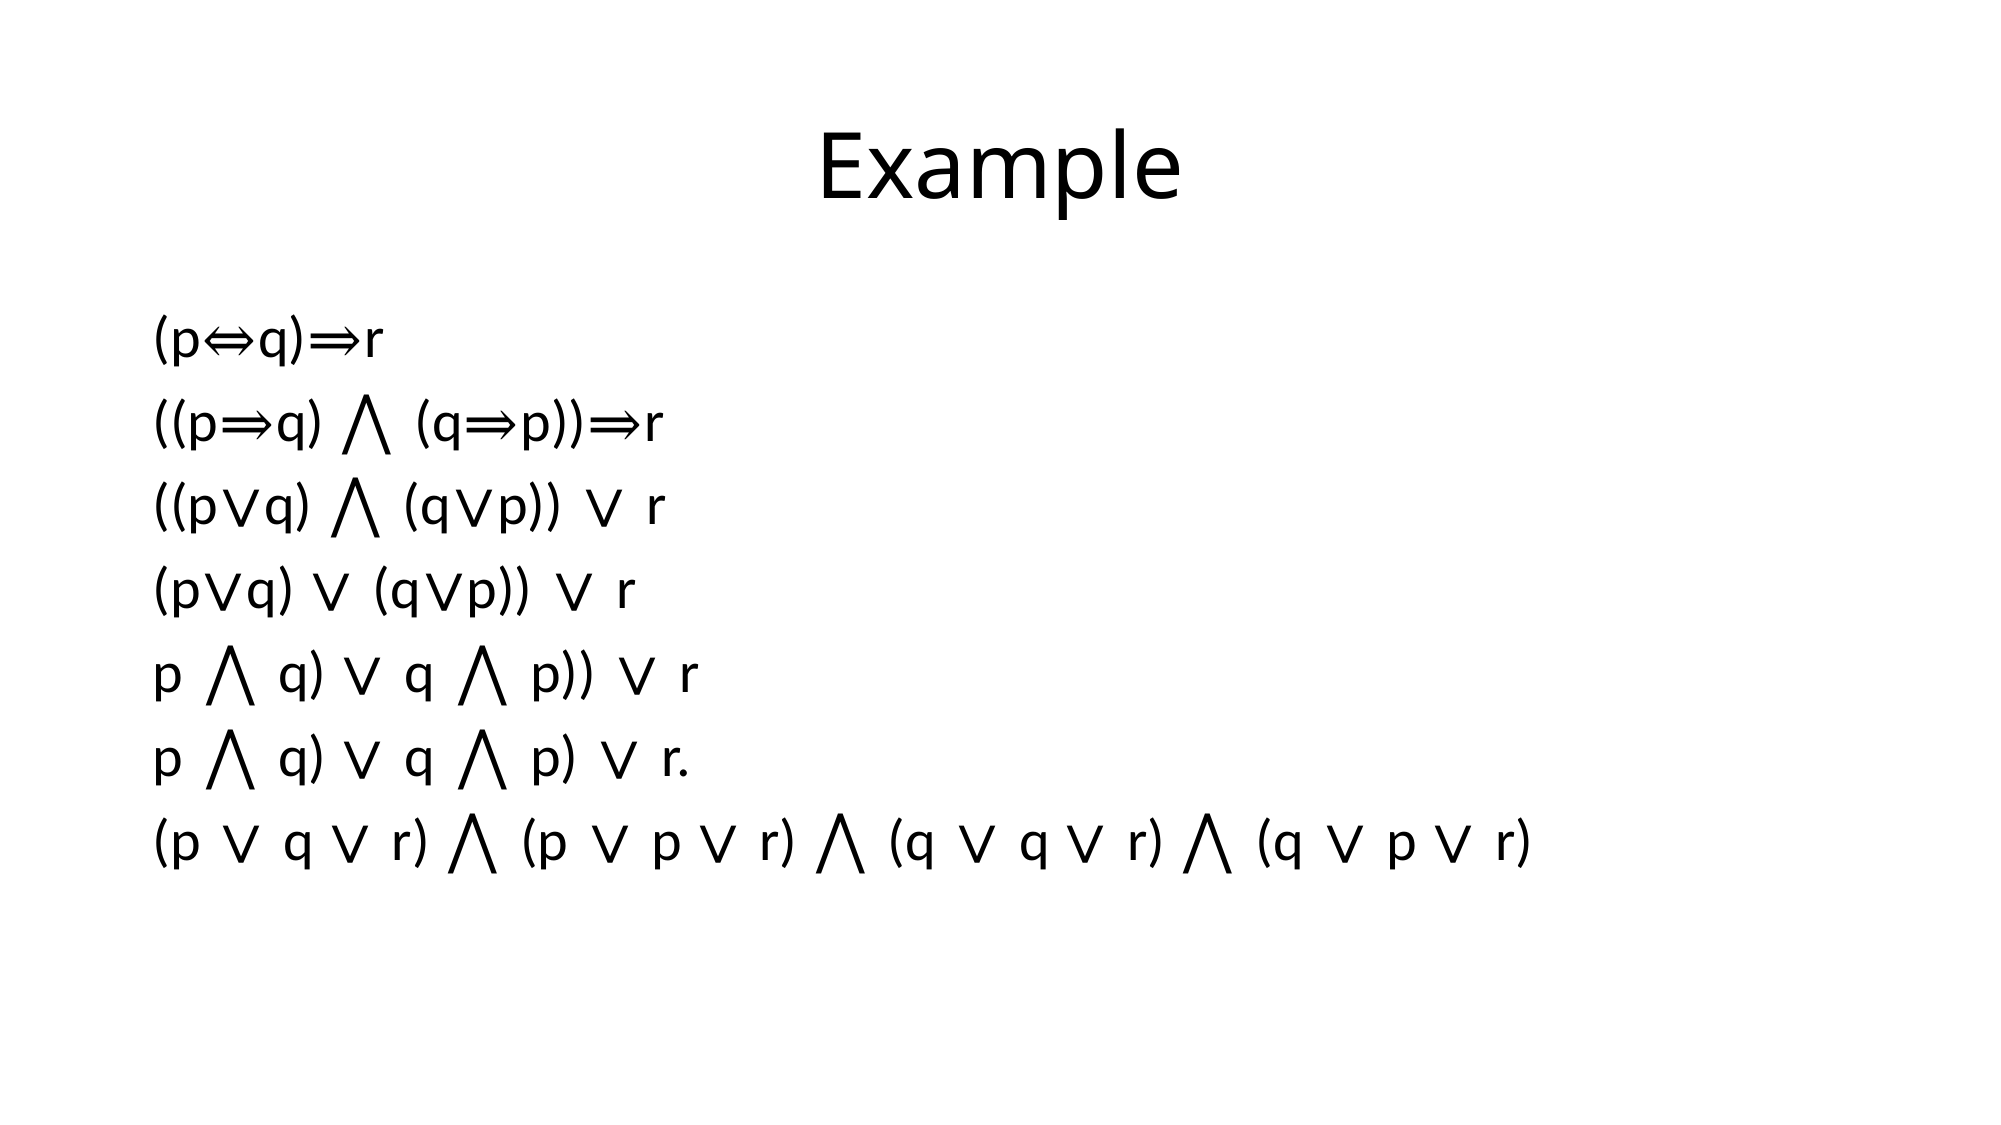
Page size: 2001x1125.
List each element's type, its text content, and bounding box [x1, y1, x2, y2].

title Example [137, 59, 1863, 278]
